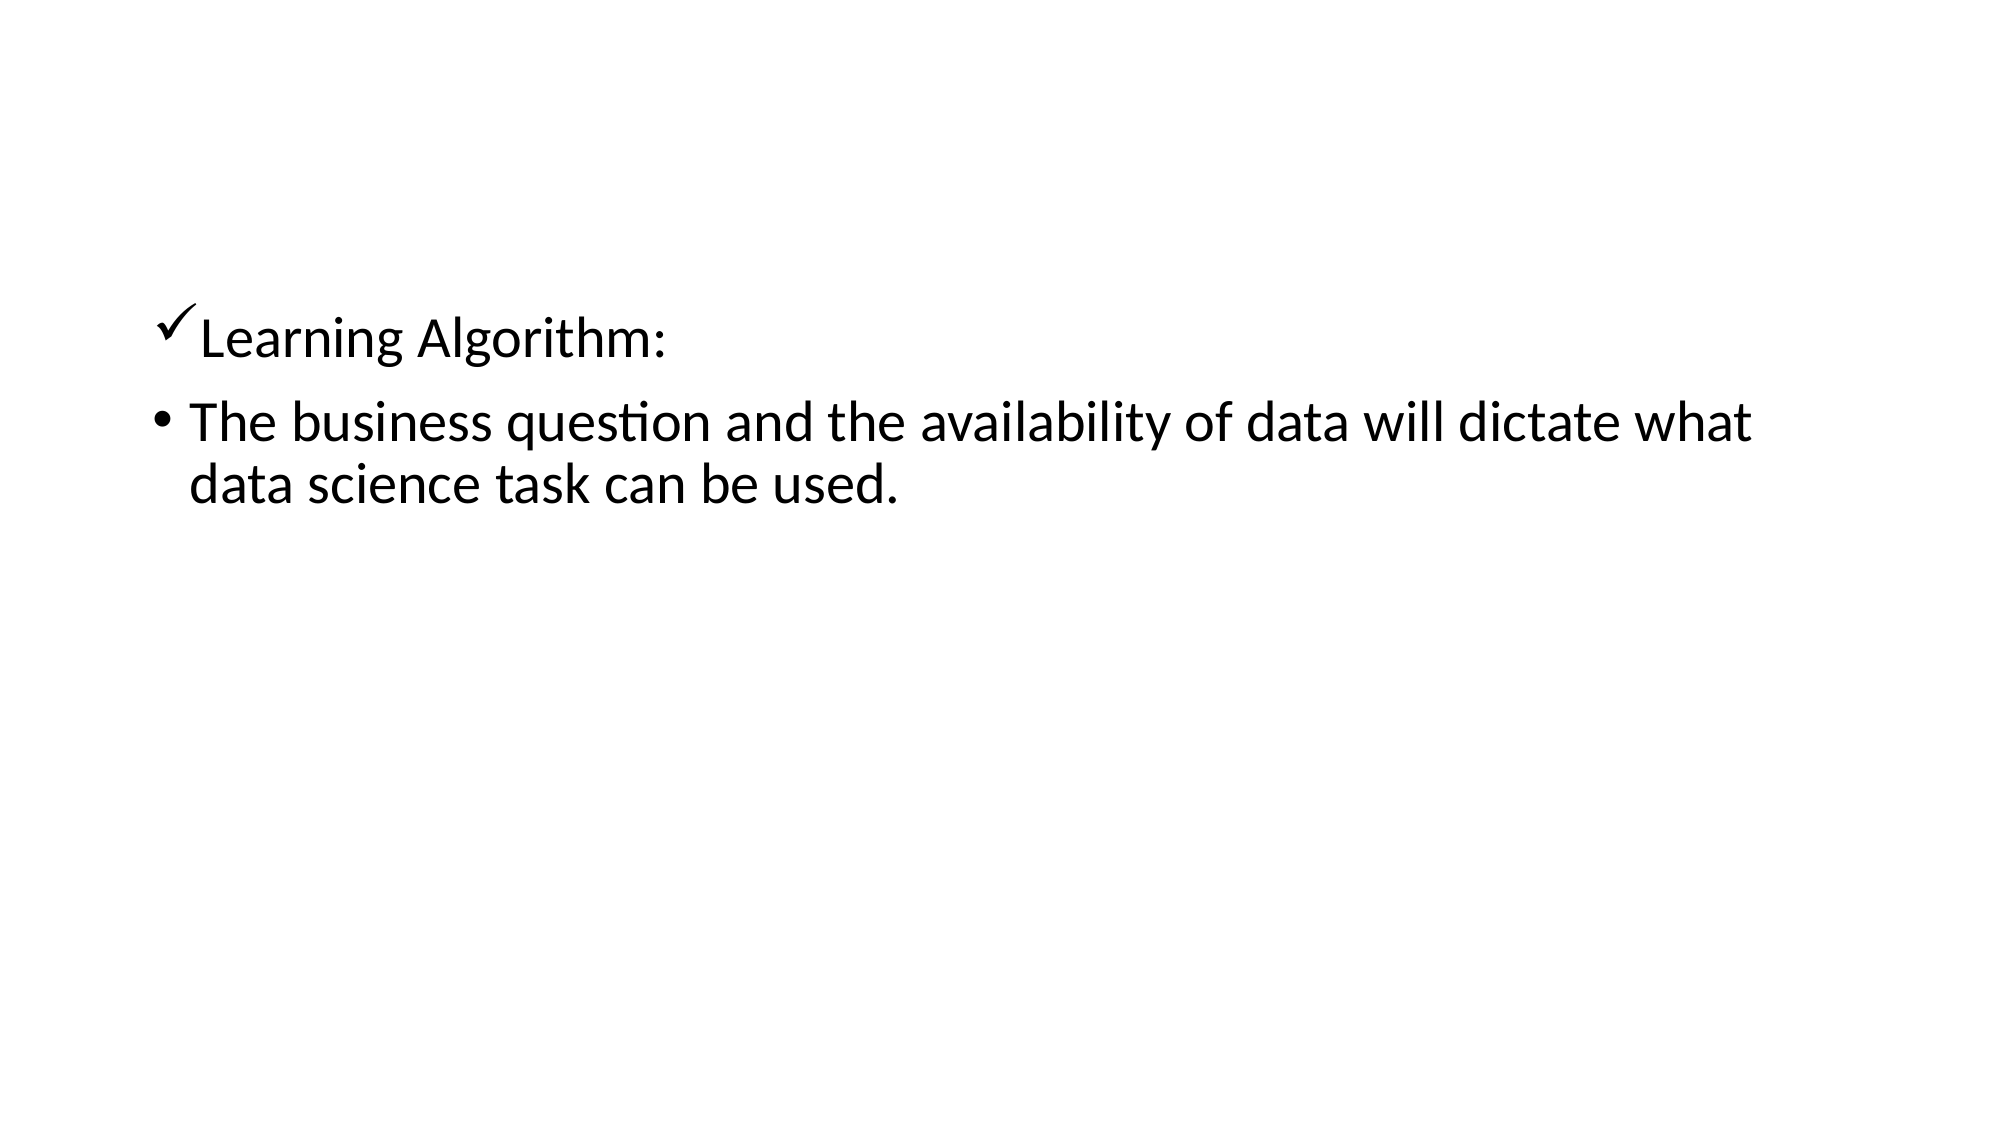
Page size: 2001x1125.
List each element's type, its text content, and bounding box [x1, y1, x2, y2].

list Learning Algorithm: The business question and the availability of data will dictate what data science task can be used. [137, 299, 1863, 1014]
